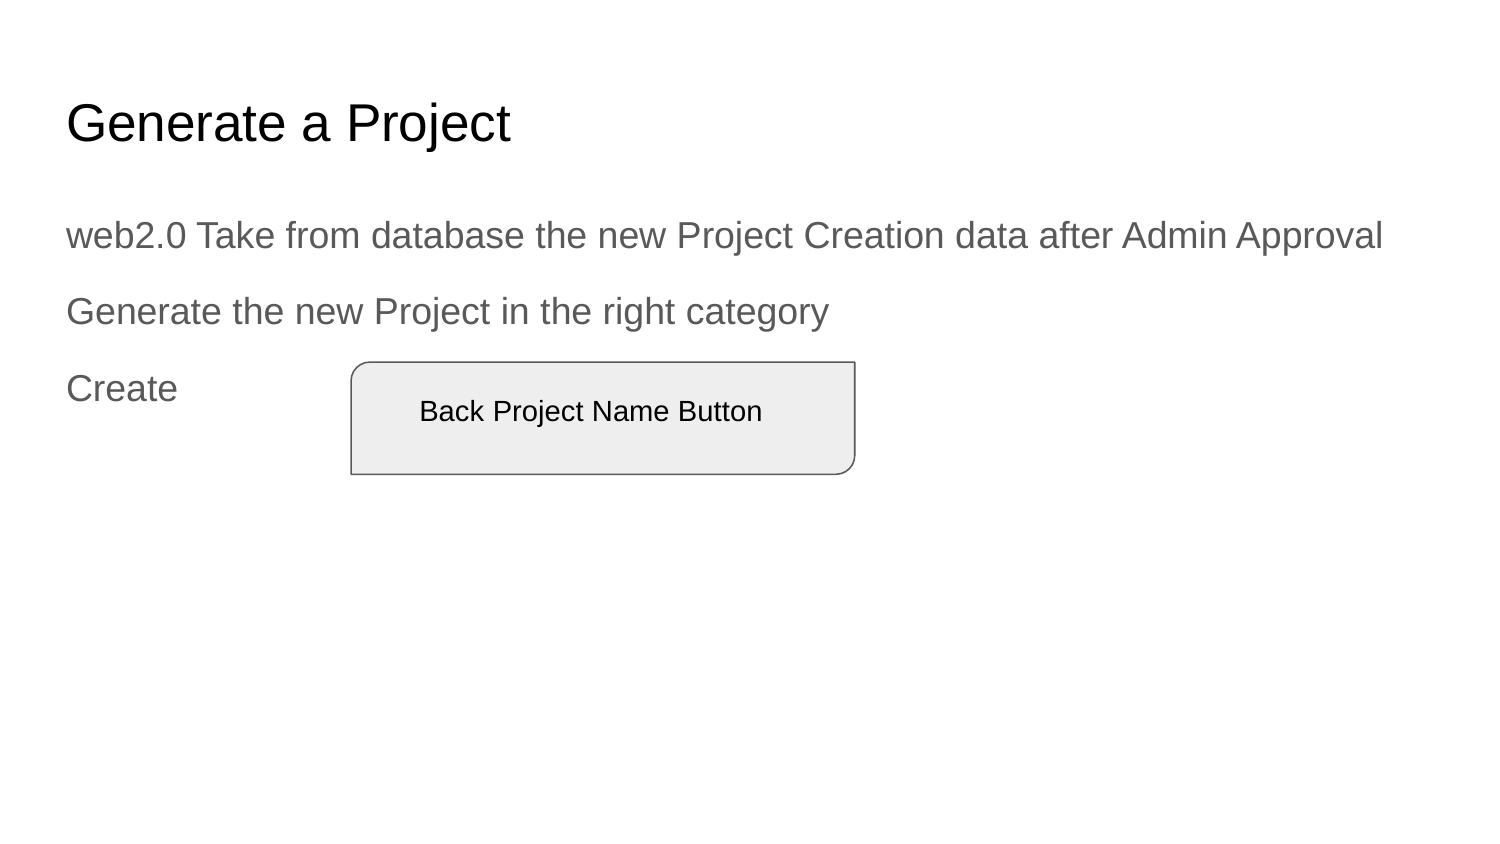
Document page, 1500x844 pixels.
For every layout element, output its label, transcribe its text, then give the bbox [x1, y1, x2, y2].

title Generate a Project [51, 72, 1449, 167]
text_box [351, 362, 855, 475]
text_box Back Project Name Button [404, 376, 875, 442]
list web2.0 Take from database the new Project Creation data after Admin Approval Generate the new Project in the right category Create [51, 189, 1449, 750]
